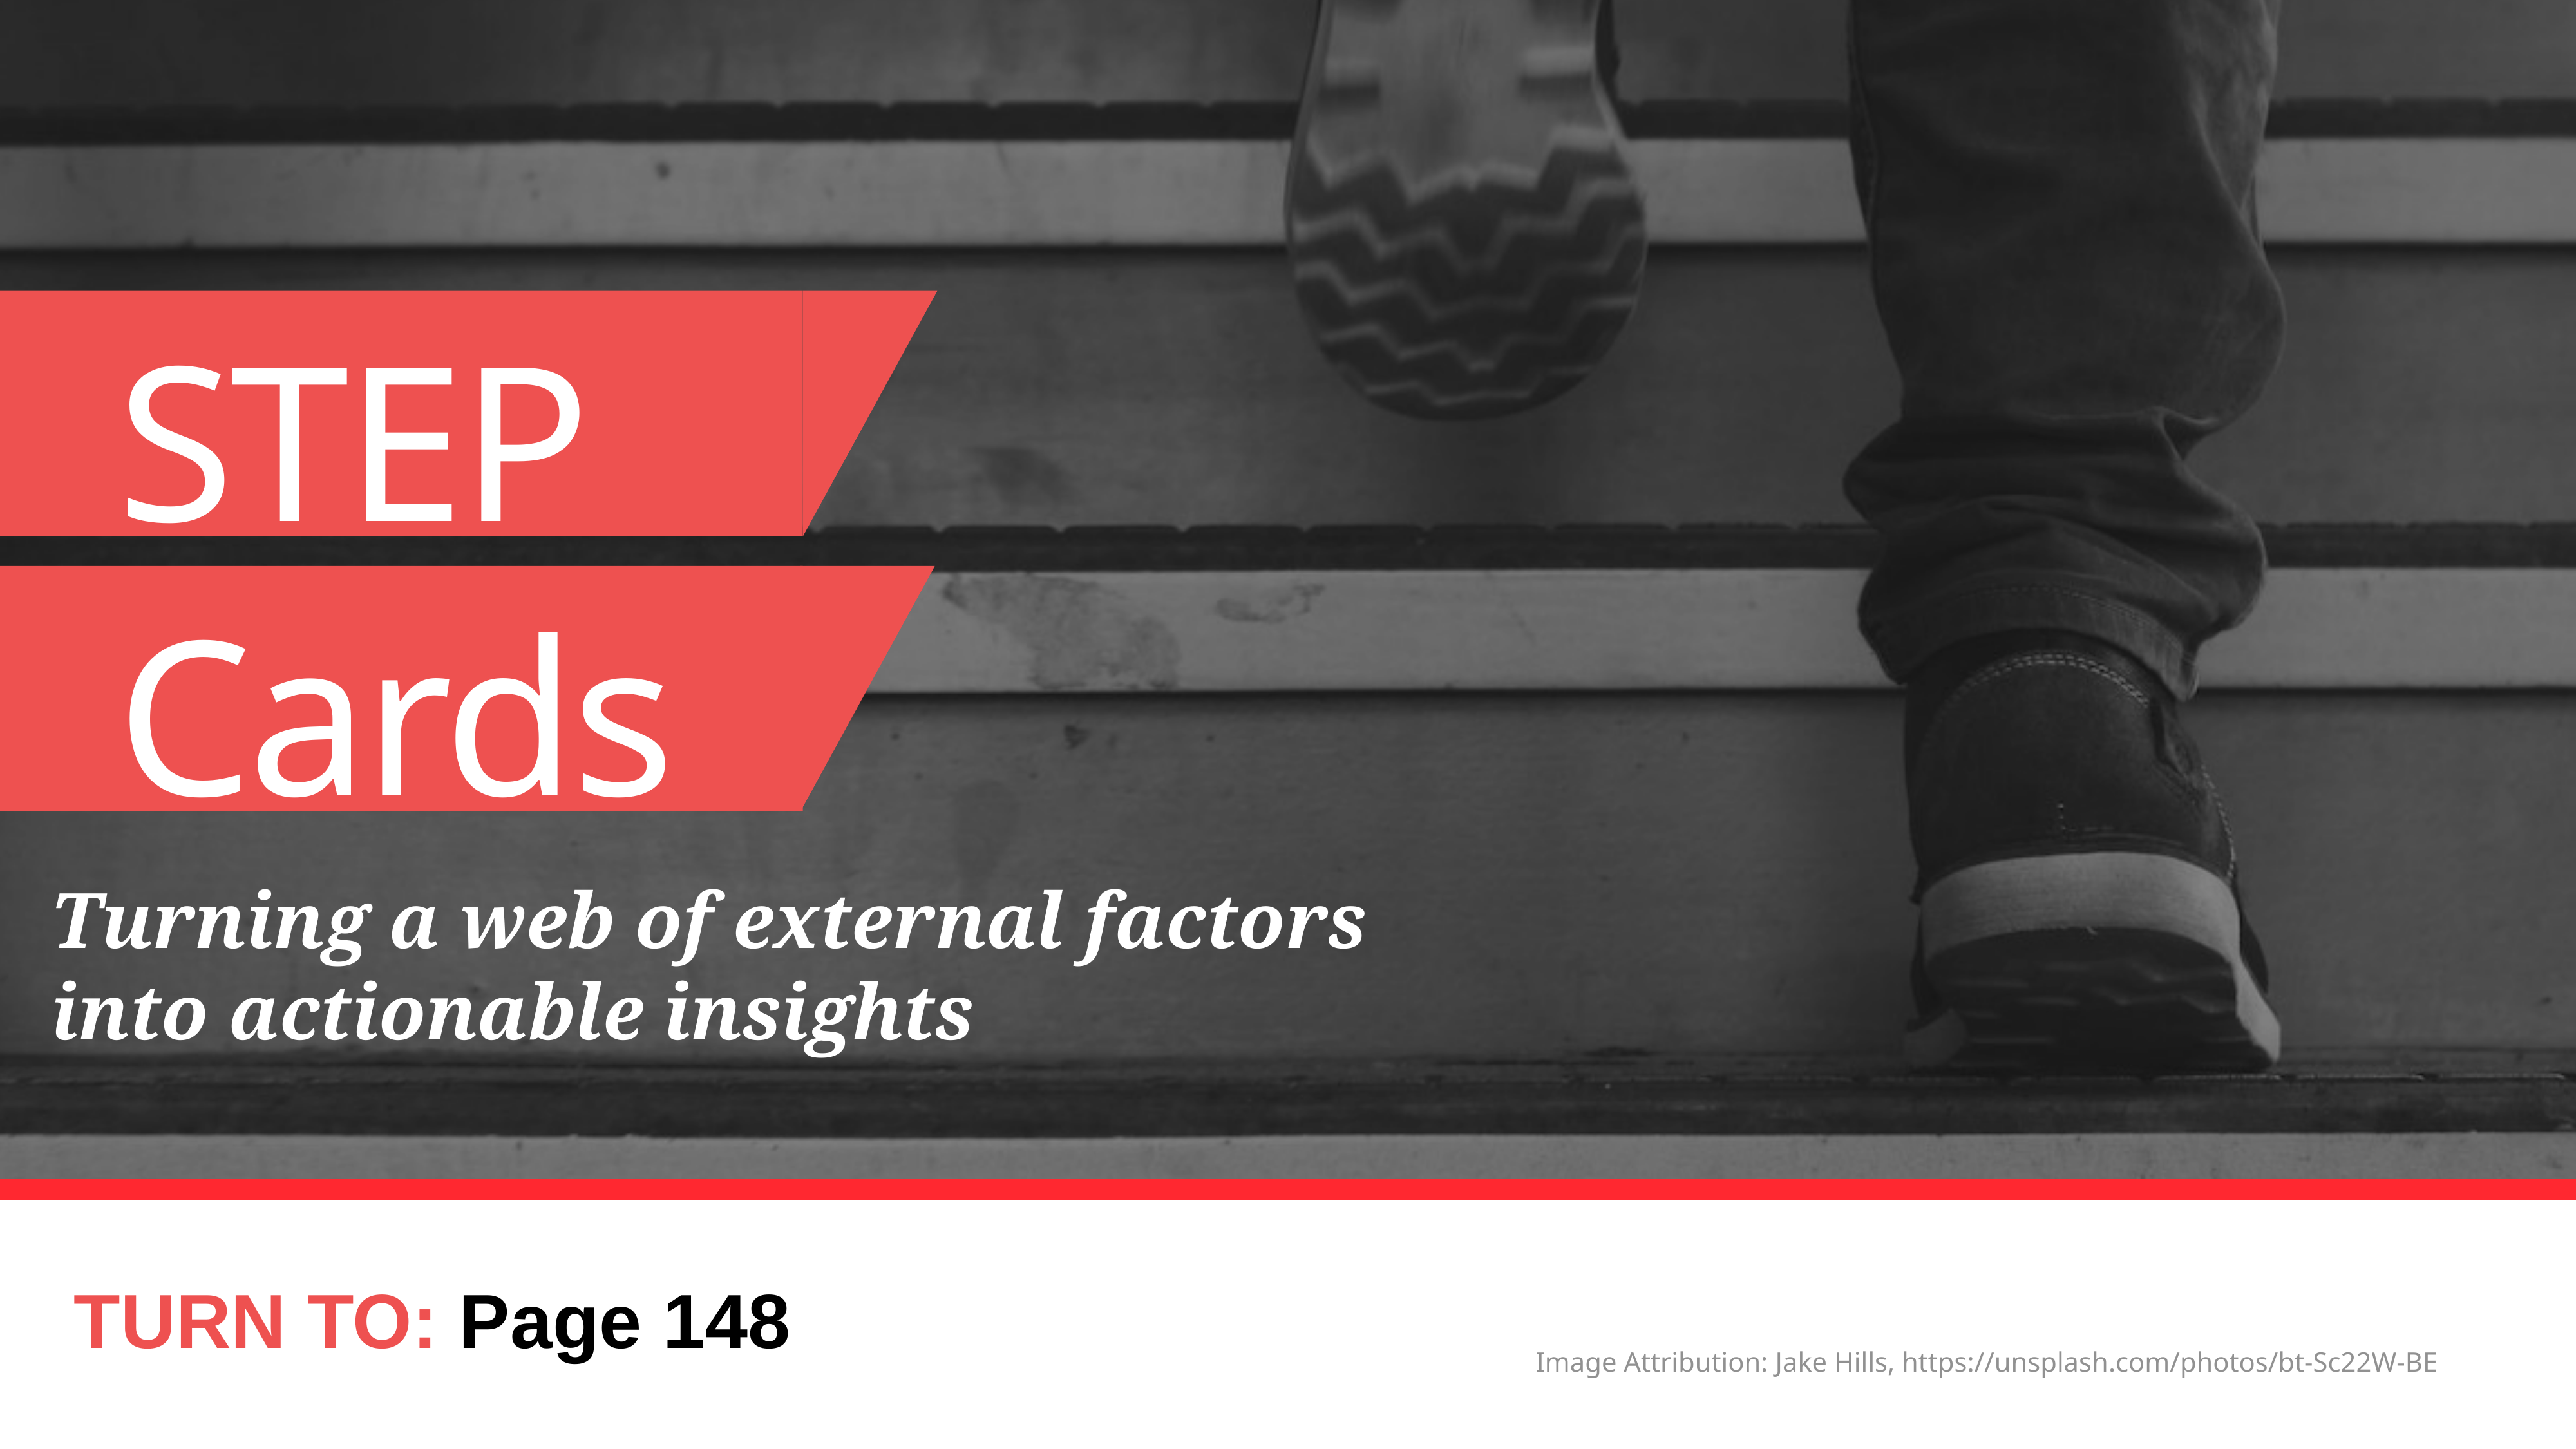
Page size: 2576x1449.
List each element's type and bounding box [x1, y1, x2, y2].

text_box [0, 0, 2576, 1385]
